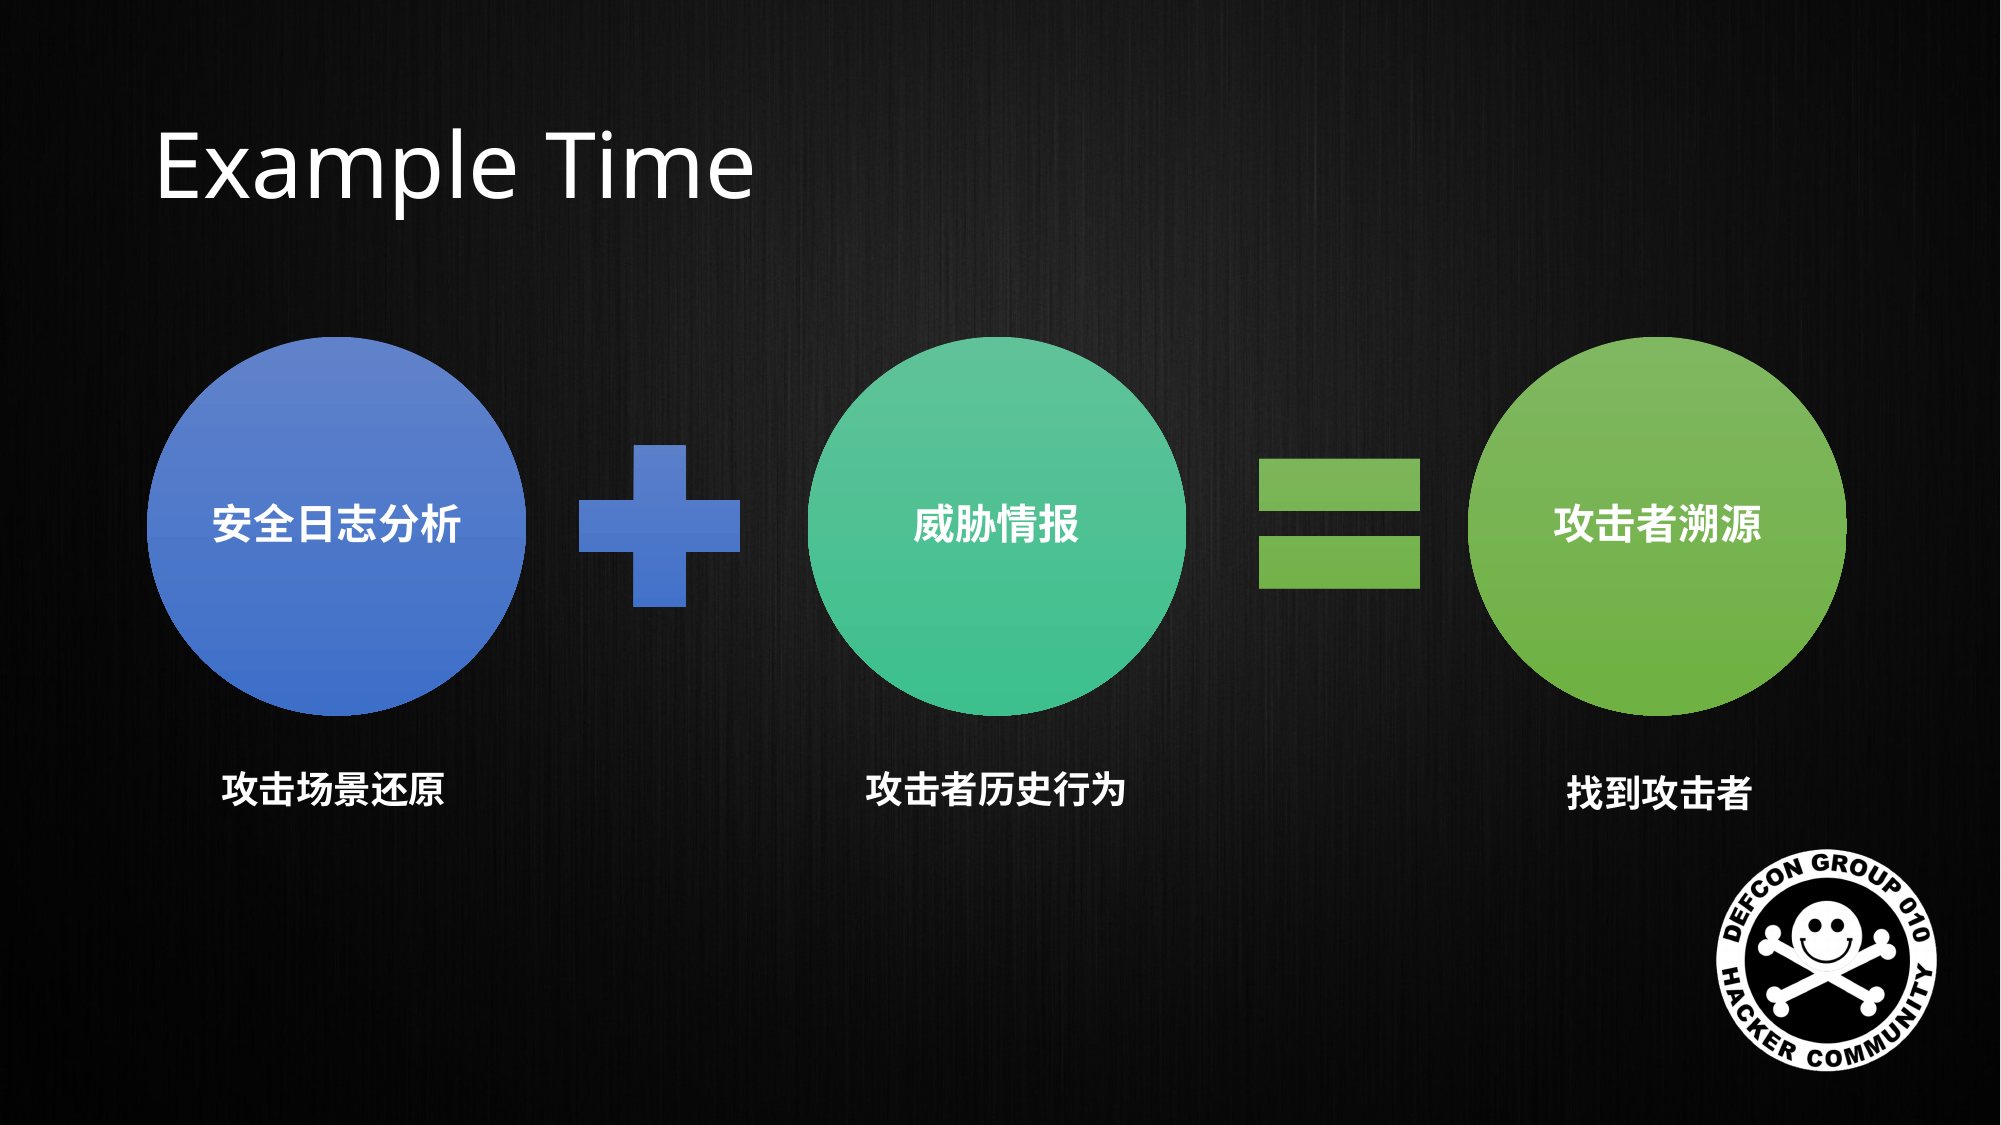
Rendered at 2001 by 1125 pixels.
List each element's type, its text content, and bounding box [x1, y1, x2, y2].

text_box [147, 211, 1847, 841]
picture [0, 0, 2001, 1125]
title Example Time [137, 59, 1863, 278]
